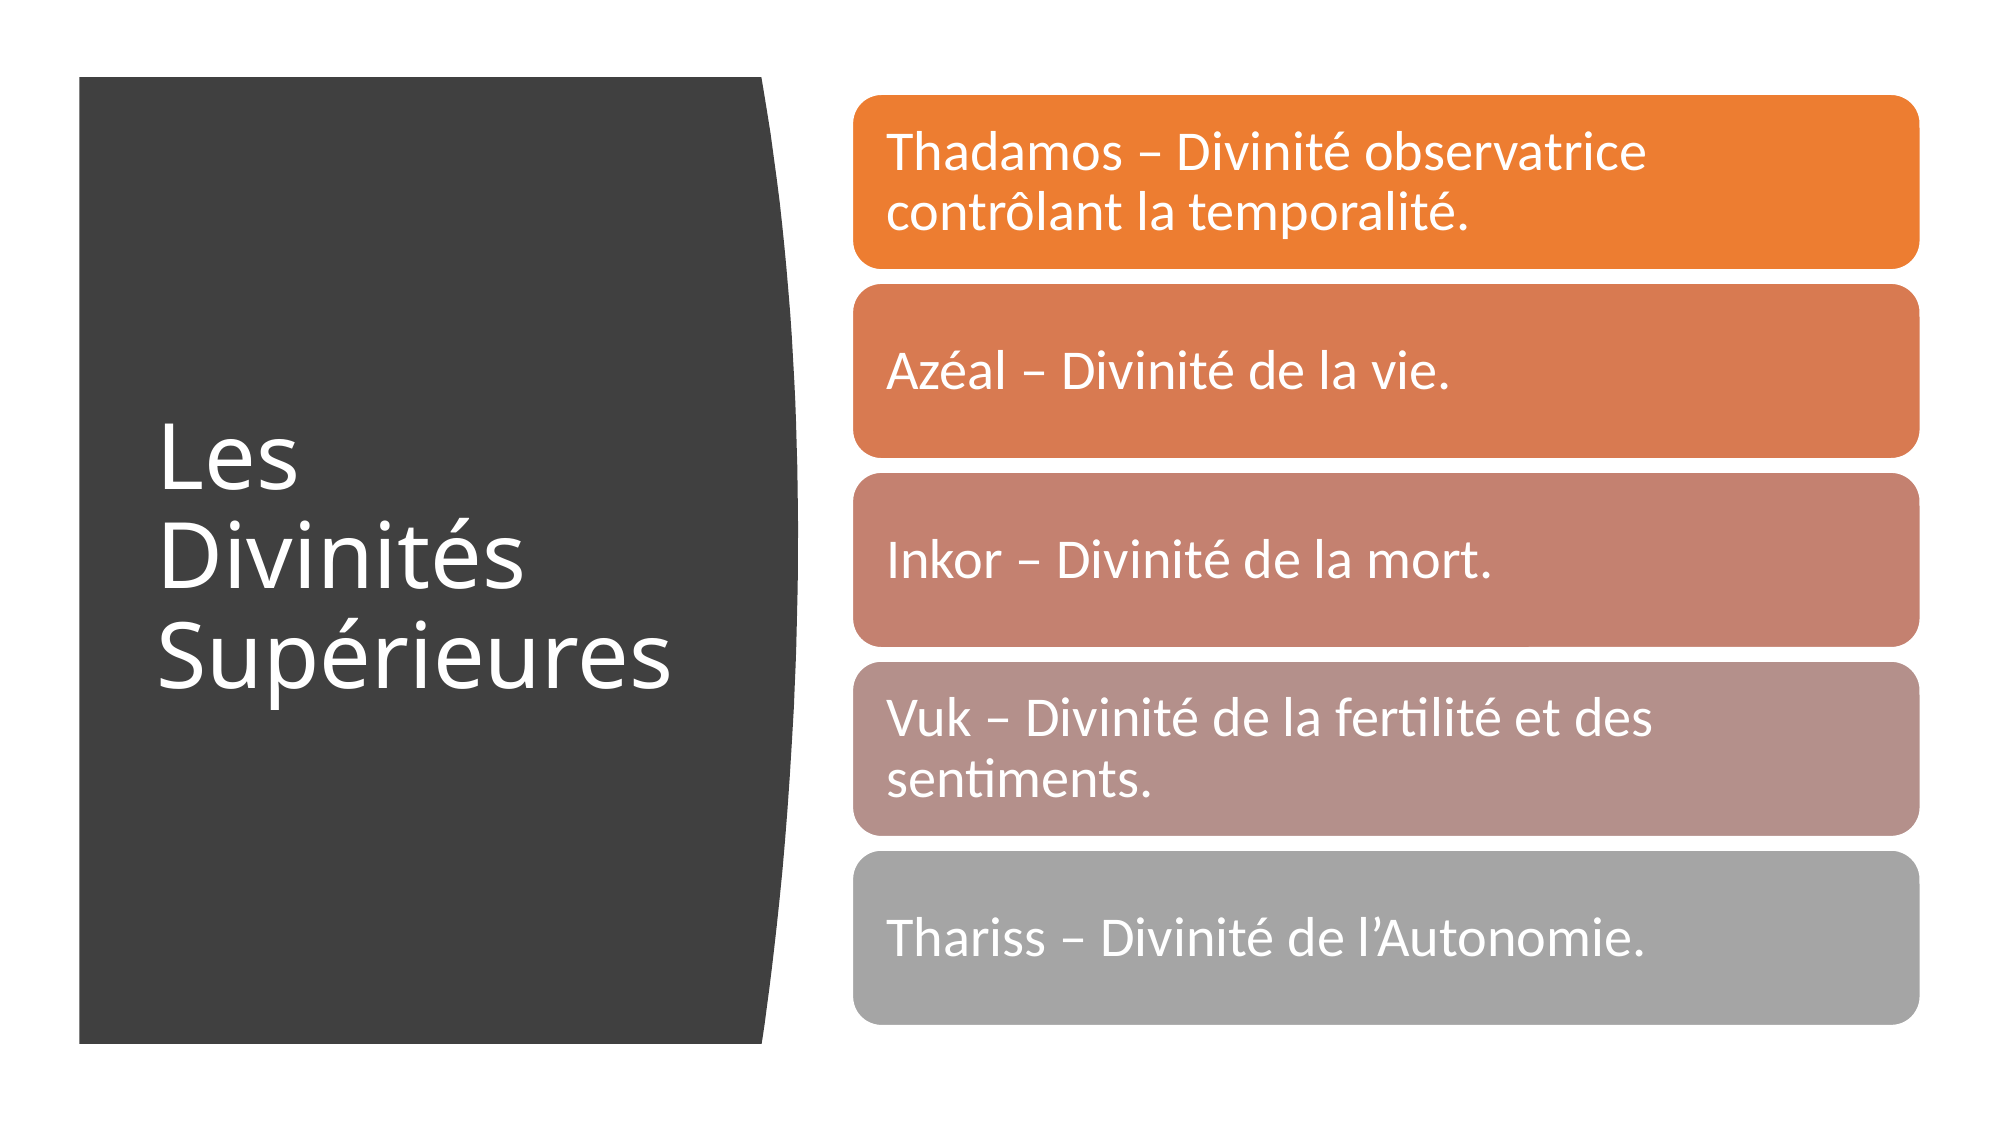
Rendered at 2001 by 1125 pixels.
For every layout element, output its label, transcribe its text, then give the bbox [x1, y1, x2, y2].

title Les Divinités Supérieures [141, 166, 702, 953]
text_box [78, 76, 800, 1045]
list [852, 77, 1921, 1043]
